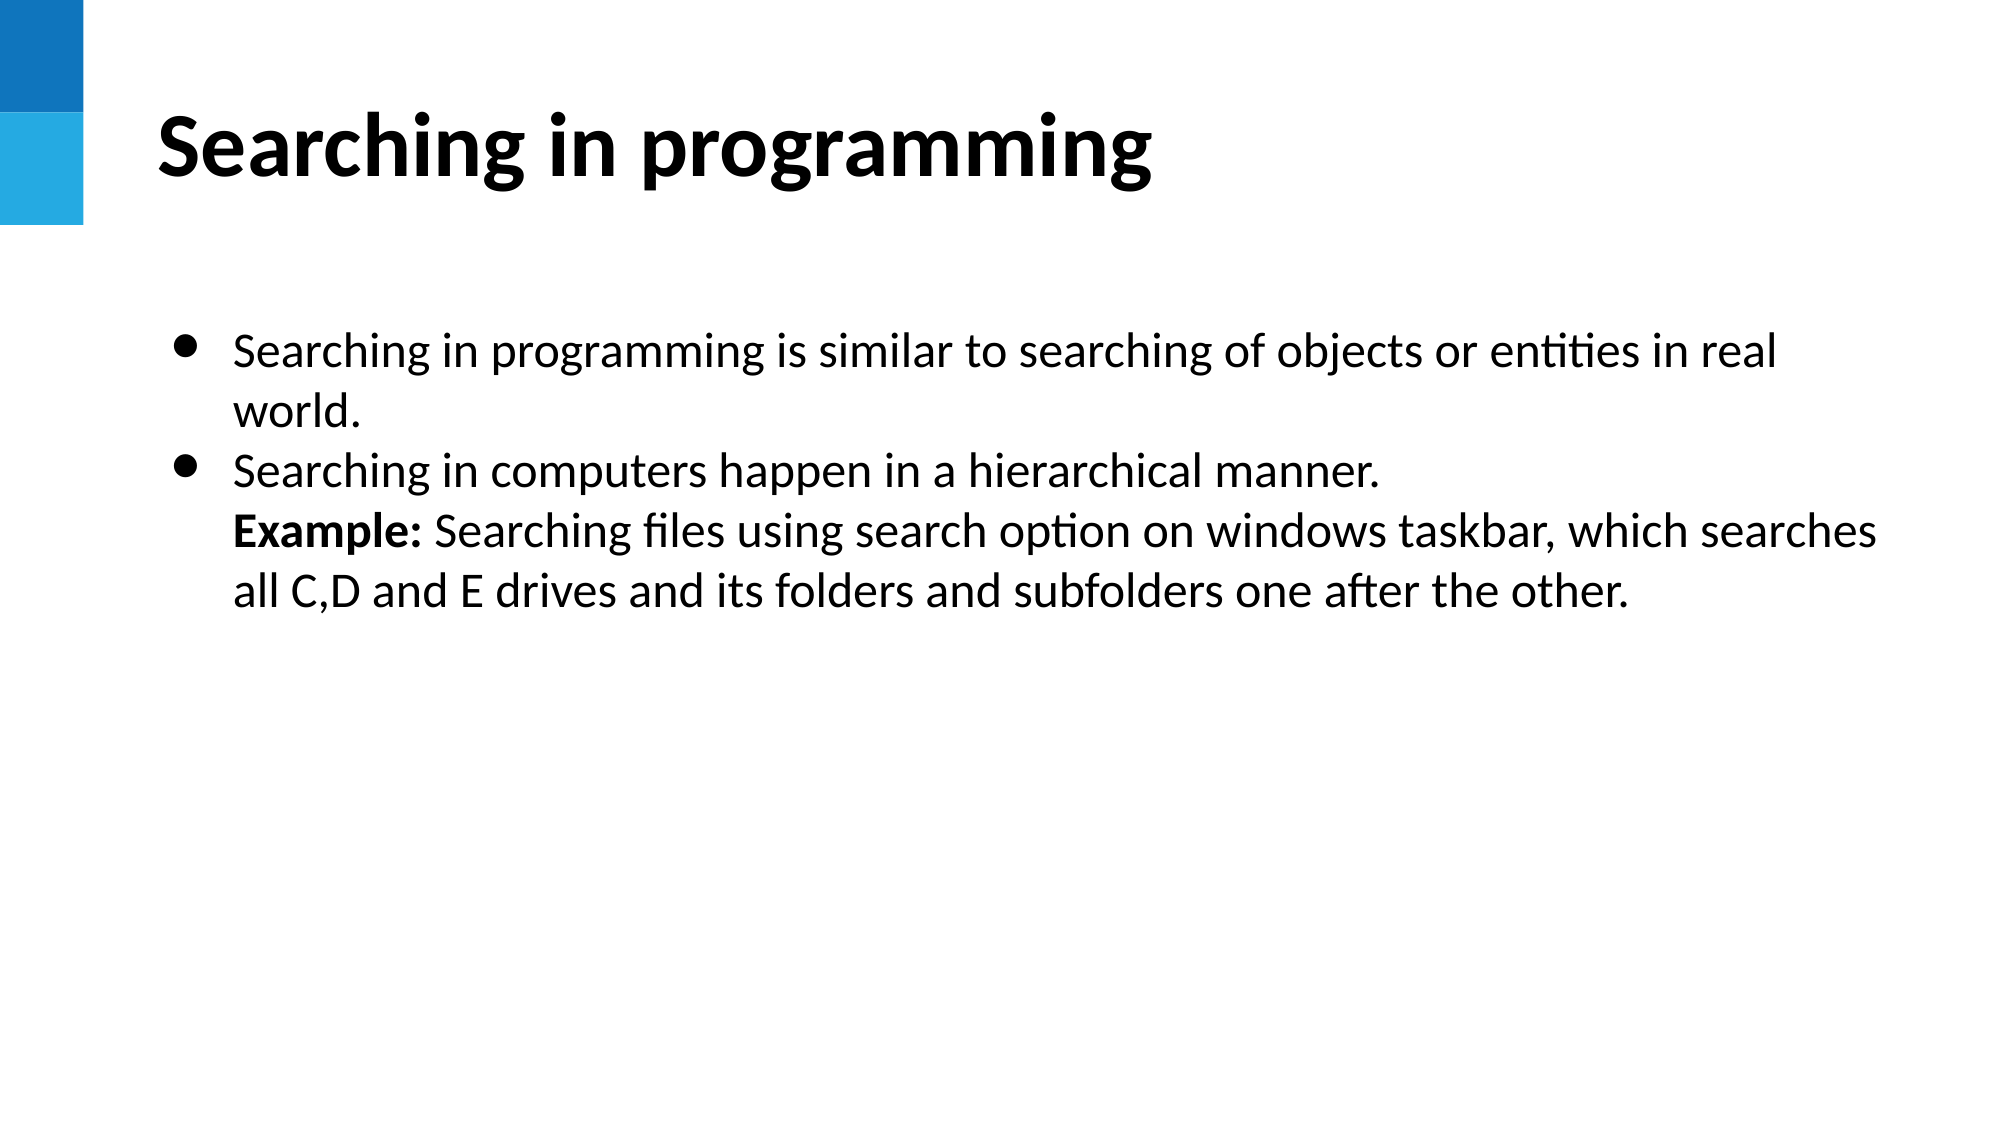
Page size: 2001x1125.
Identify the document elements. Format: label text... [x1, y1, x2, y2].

text_box Searching in programming is similar to searching of objects or entities in real world. Searching in computers happen in a hierarchical manner. Example: Searching files using search option on windows taskbar, which searches all C,D and E drives and its folders and subfolders one after the other. [142, 302, 1904, 633]
text_box Searching in programming [142, 72, 1456, 208]
